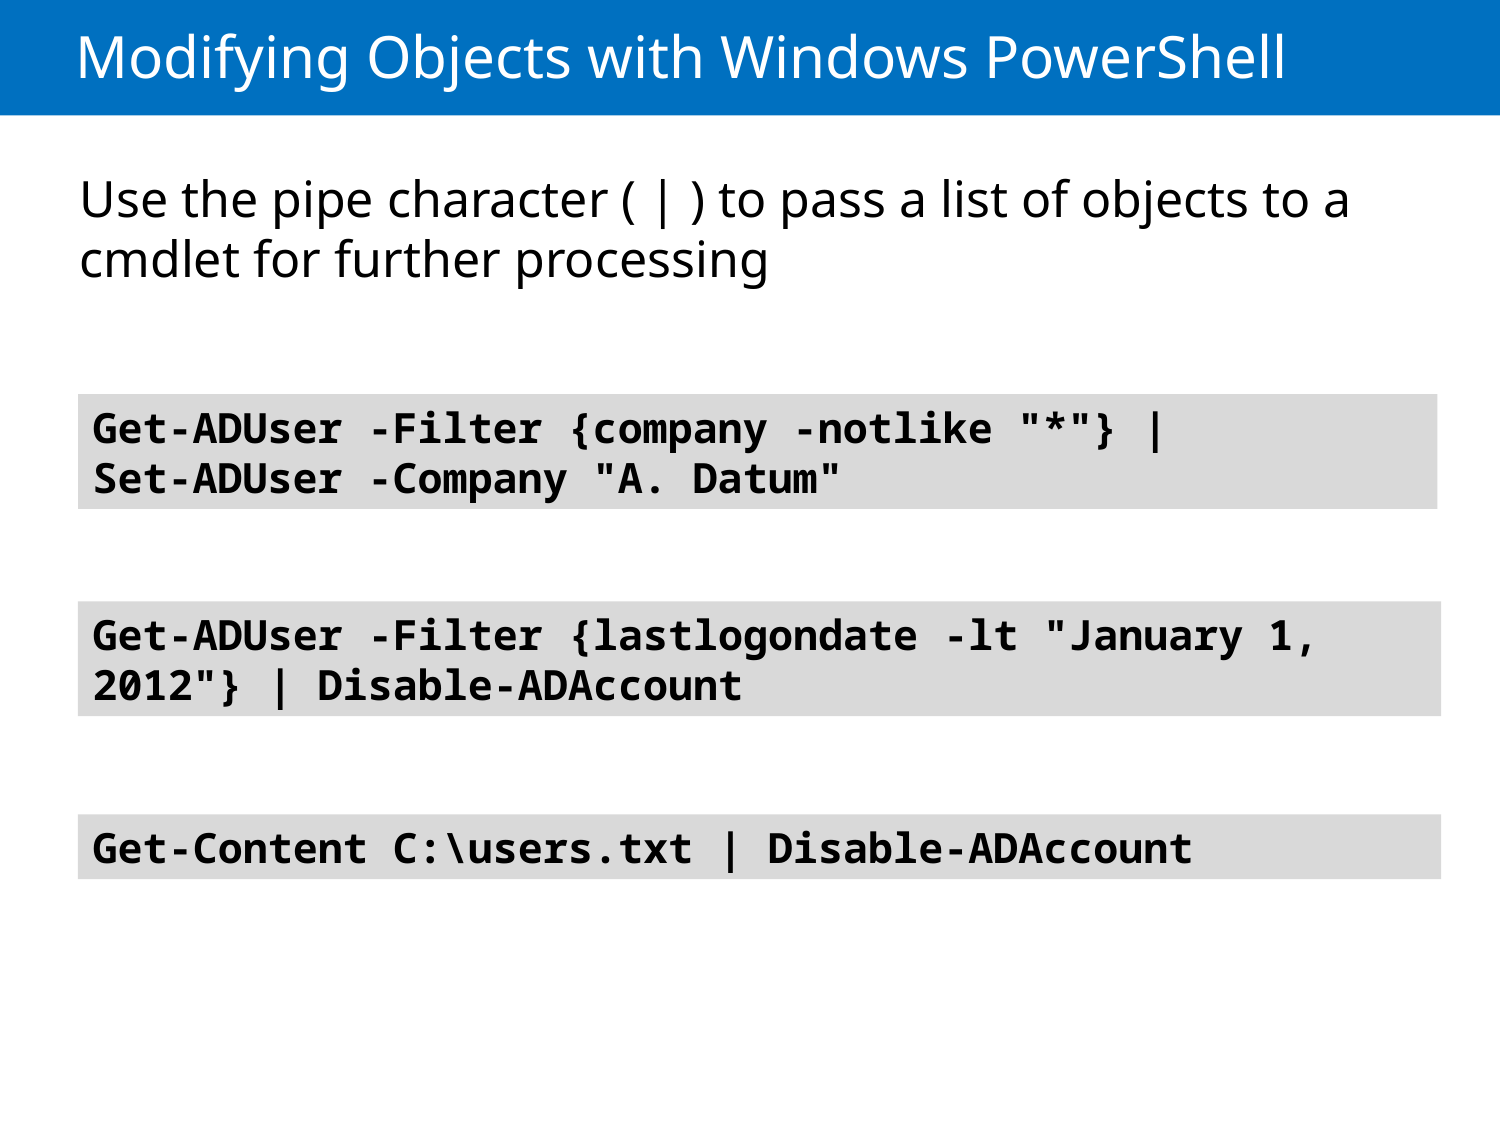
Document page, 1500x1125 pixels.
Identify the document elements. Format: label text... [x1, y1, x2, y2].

text_box Get‑ADUser ‑Filter {lastlogondate ‑lt "January 1, 2012"} | Disable‑ADAccount [77, 601, 1442, 717]
text_box Use the pipe character ( | ) to pass a list of objects to a cmdlet for further processing [79, 167, 1412, 328]
title Modifying Objects with Windows PowerShell [75, 0, 1351, 122]
text_box Get-Content C:\users.txt | Disable-ADAccount [77, 814, 1442, 880]
text_box Get‑ADUser ‑Filter {company ‑notlike "*"} | Set‑ADUser ‑Company "A. Datum" [78, 394, 1438, 509]
